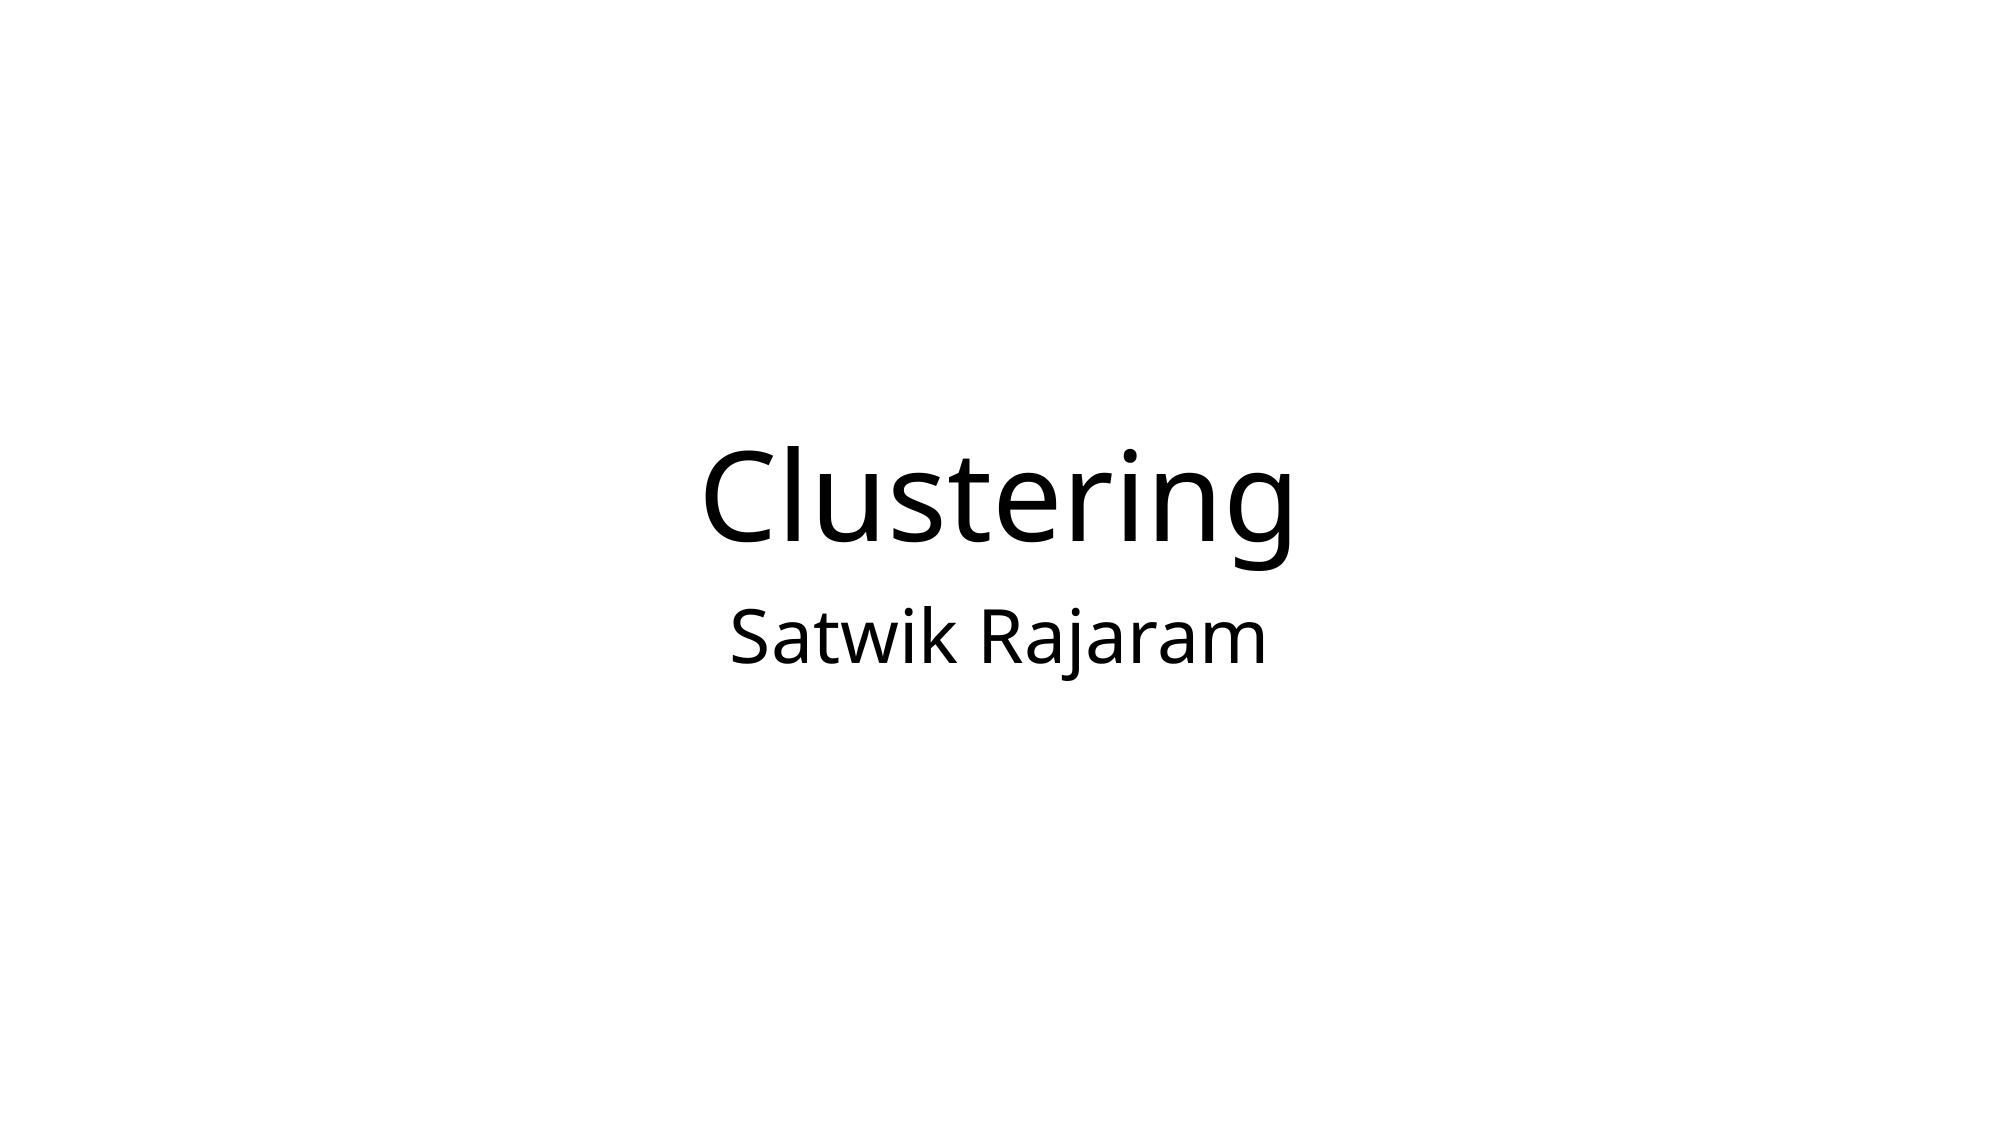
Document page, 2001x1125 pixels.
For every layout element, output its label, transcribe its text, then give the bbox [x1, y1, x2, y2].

subtitle Satwik Rajaram [249, 590, 1750, 863]
title Clustering [249, 184, 1750, 576]
